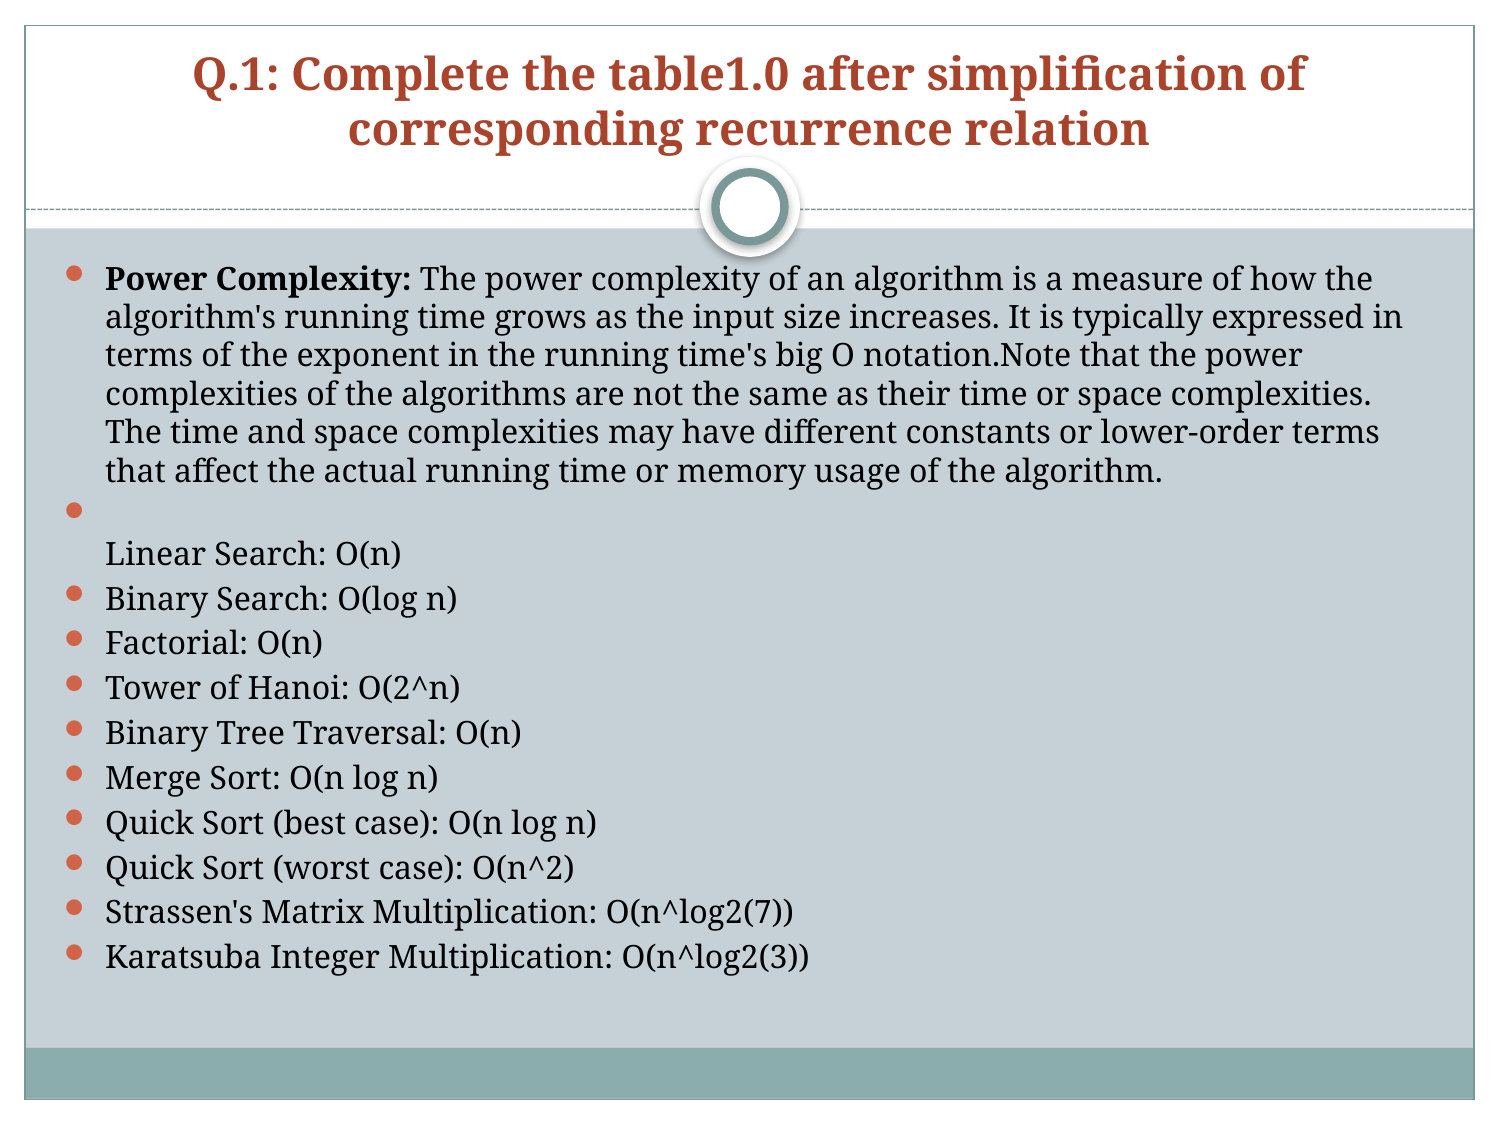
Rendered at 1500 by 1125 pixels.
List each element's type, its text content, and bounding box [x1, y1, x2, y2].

title Q.1: Complete the table1.0 after simplification of corresponding recurrence relation [49, 37, 1450, 162]
list Power Complexity: The power complexity of an algorithm is a measure of how the algorithm's running time grows as the input size increases. It is typically expressed in terms of the exponent in the running time's big O notation.Note that the power complexities of the algorithms are not the same as their time or space complexities. The time and space complexities may have different constants or lower-order terms that affect the actual running time or memory usage of the algorithm. Linear Search: O(n) Binary Search: O(log n) Factorial: O(n) Tower of Hanoi: O(2^n) Binary Tree Traversal: O(n) Merge Sort: O(n log n) Quick Sort (best case): O(n log n) Quick Sort (worst case): O(n^2) Strassen's Matrix Multiplication: O(n^log2(7)) Karatsuba Integer Multiplication: O(n^log2(3)) [49, 250, 1445, 1001]
